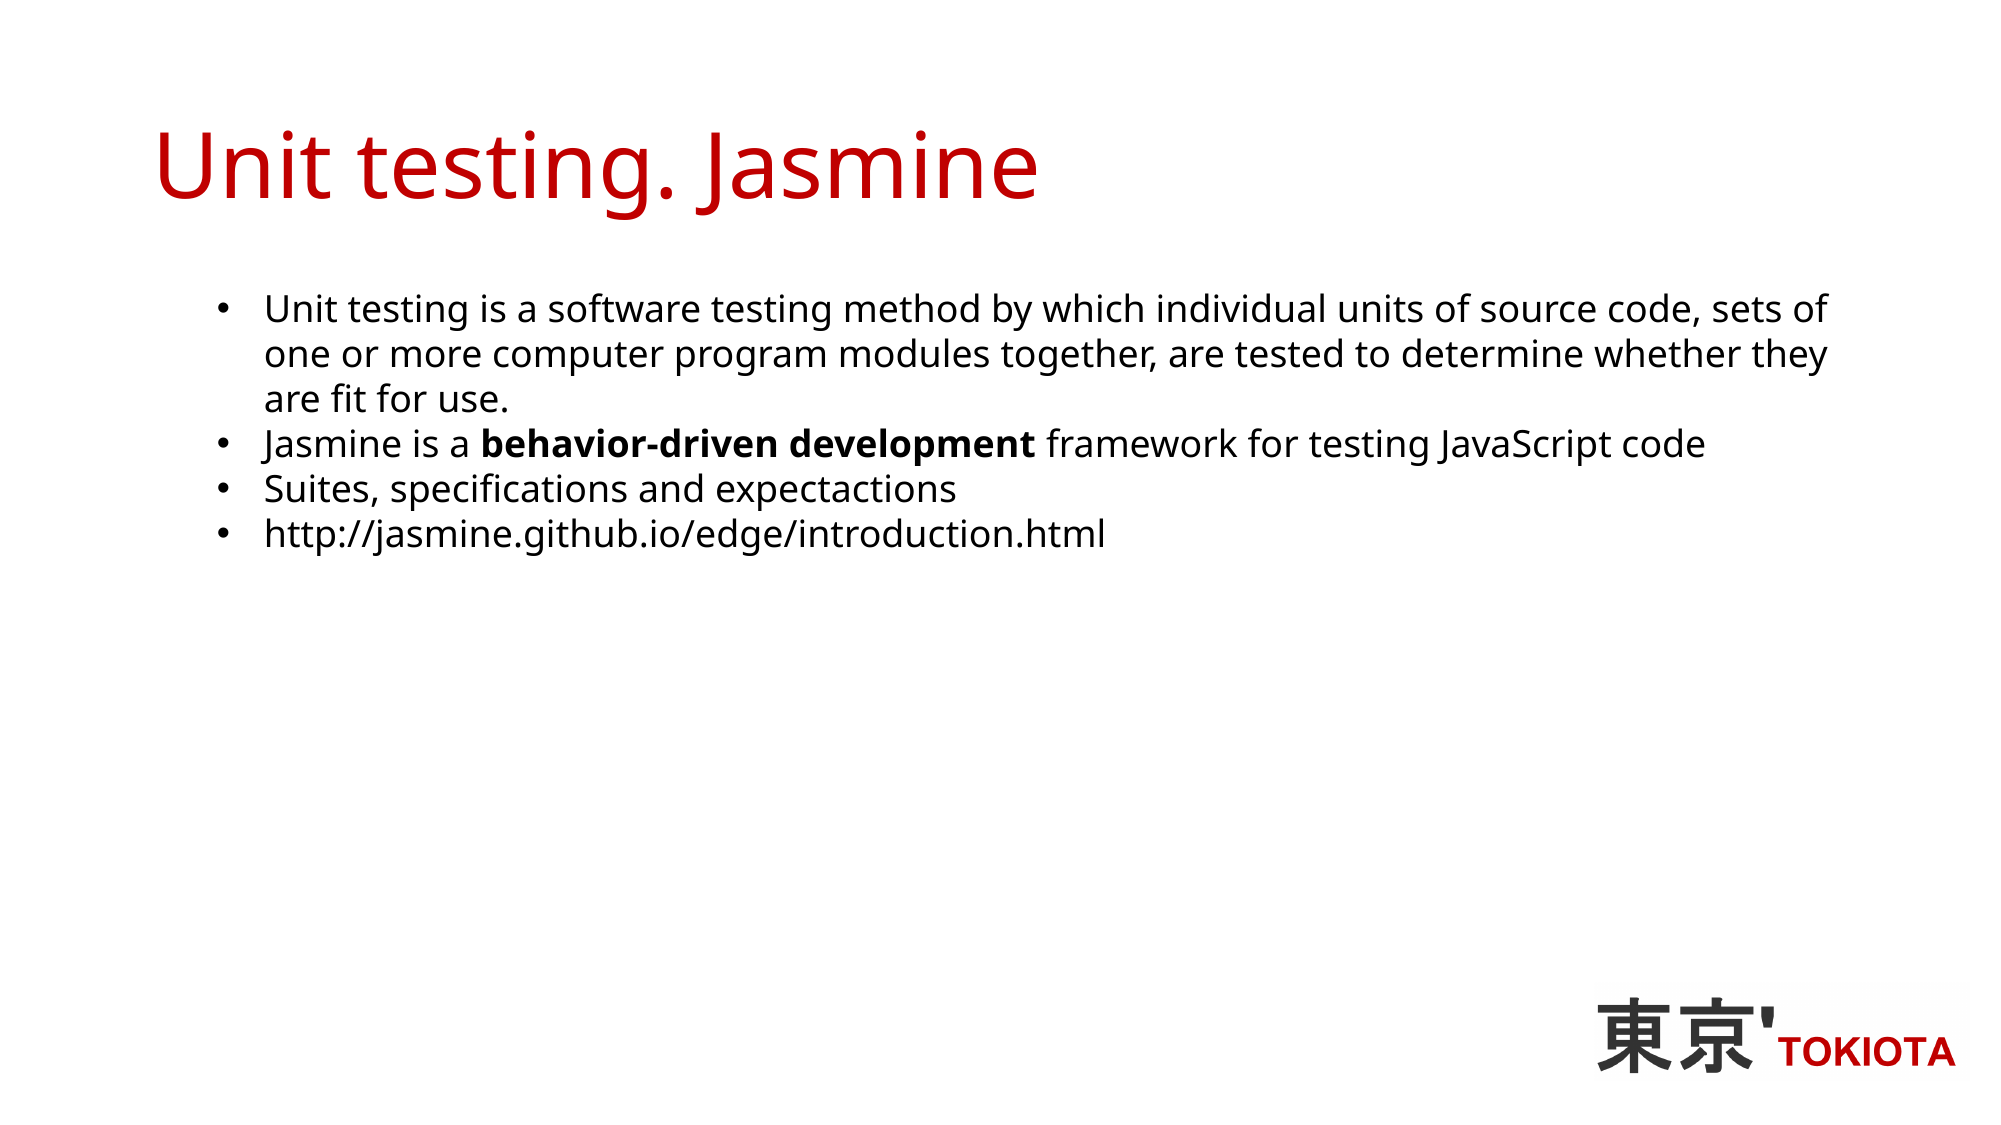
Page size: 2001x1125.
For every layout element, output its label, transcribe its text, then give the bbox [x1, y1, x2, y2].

text_box Unit testing is a software testing method by which individual units of source code, sets of one or more computer program modules together, are tested to determine whether they are fit for use. Jasmine is a behavior-driven development framework for testing JavaScript code Suites, specifications and expectactions http://jasmine.github.io/edge/introduction.html [202, 277, 1891, 607]
picture [1594, 982, 1970, 1081]
title Unit testing. Jasmine [137, 59, 1863, 278]
